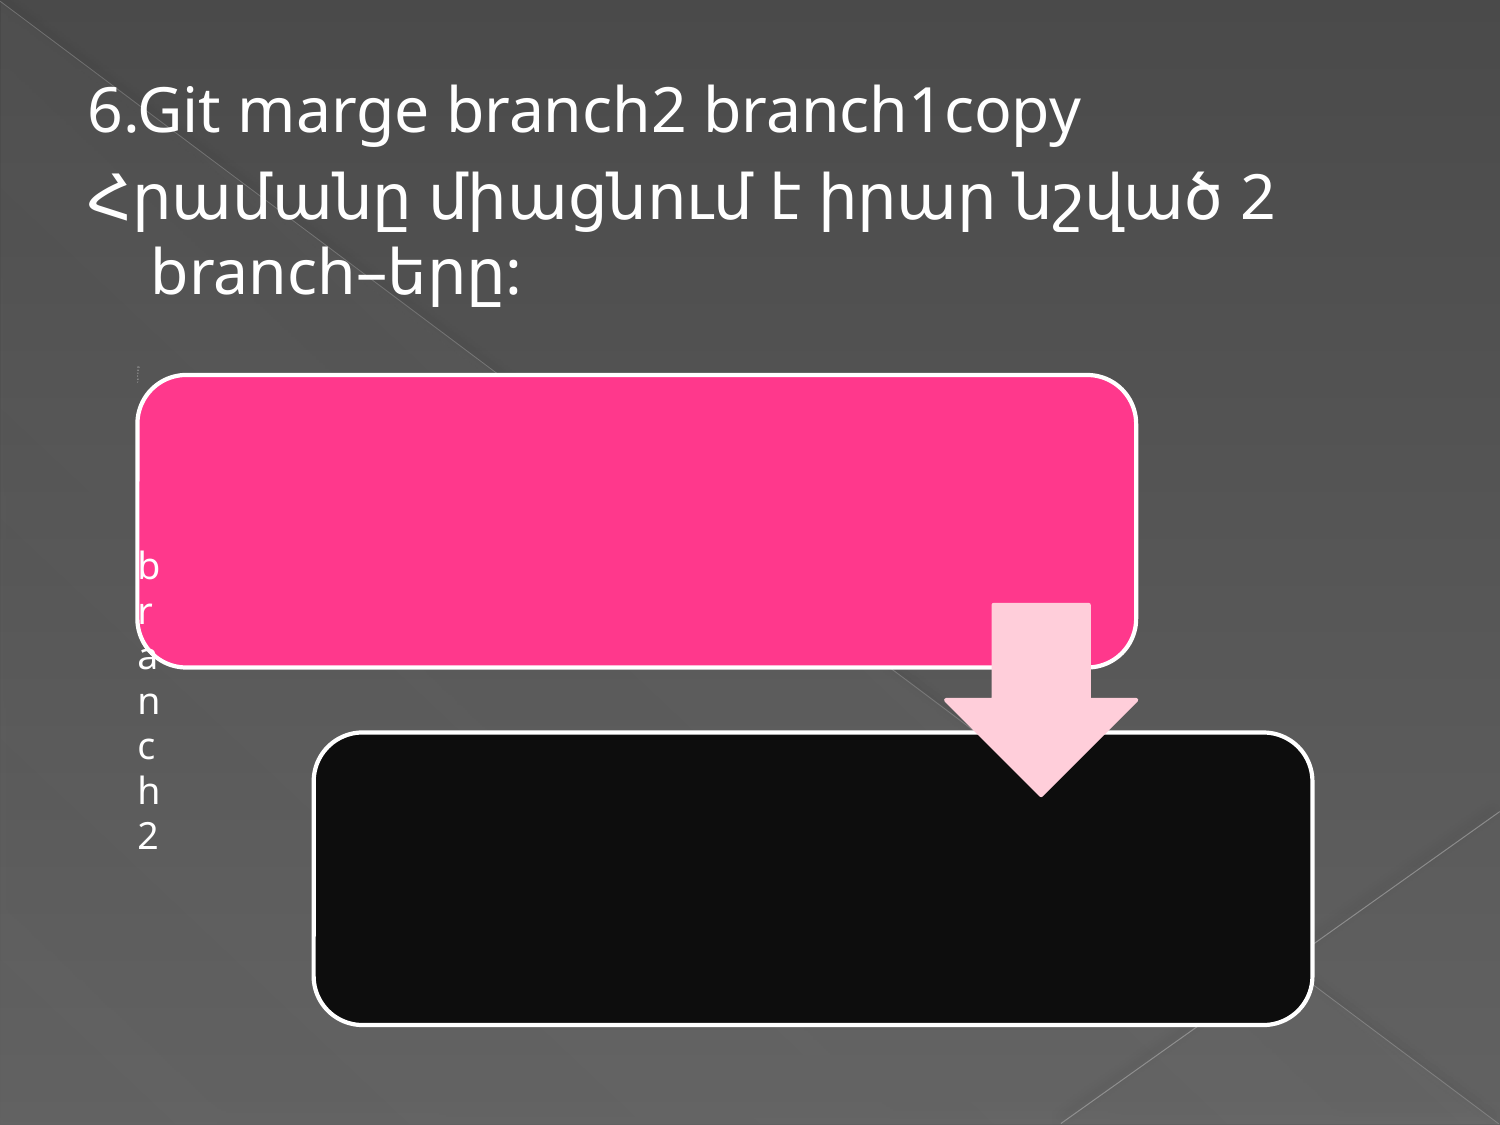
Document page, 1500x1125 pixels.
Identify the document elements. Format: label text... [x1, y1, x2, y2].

list 6.Git marge branch2 branch1copy Հրամանը միացնում է իրար նշված 2 branch–երը: [62, 62, 1413, 813]
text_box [137, 374, 1313, 1026]
